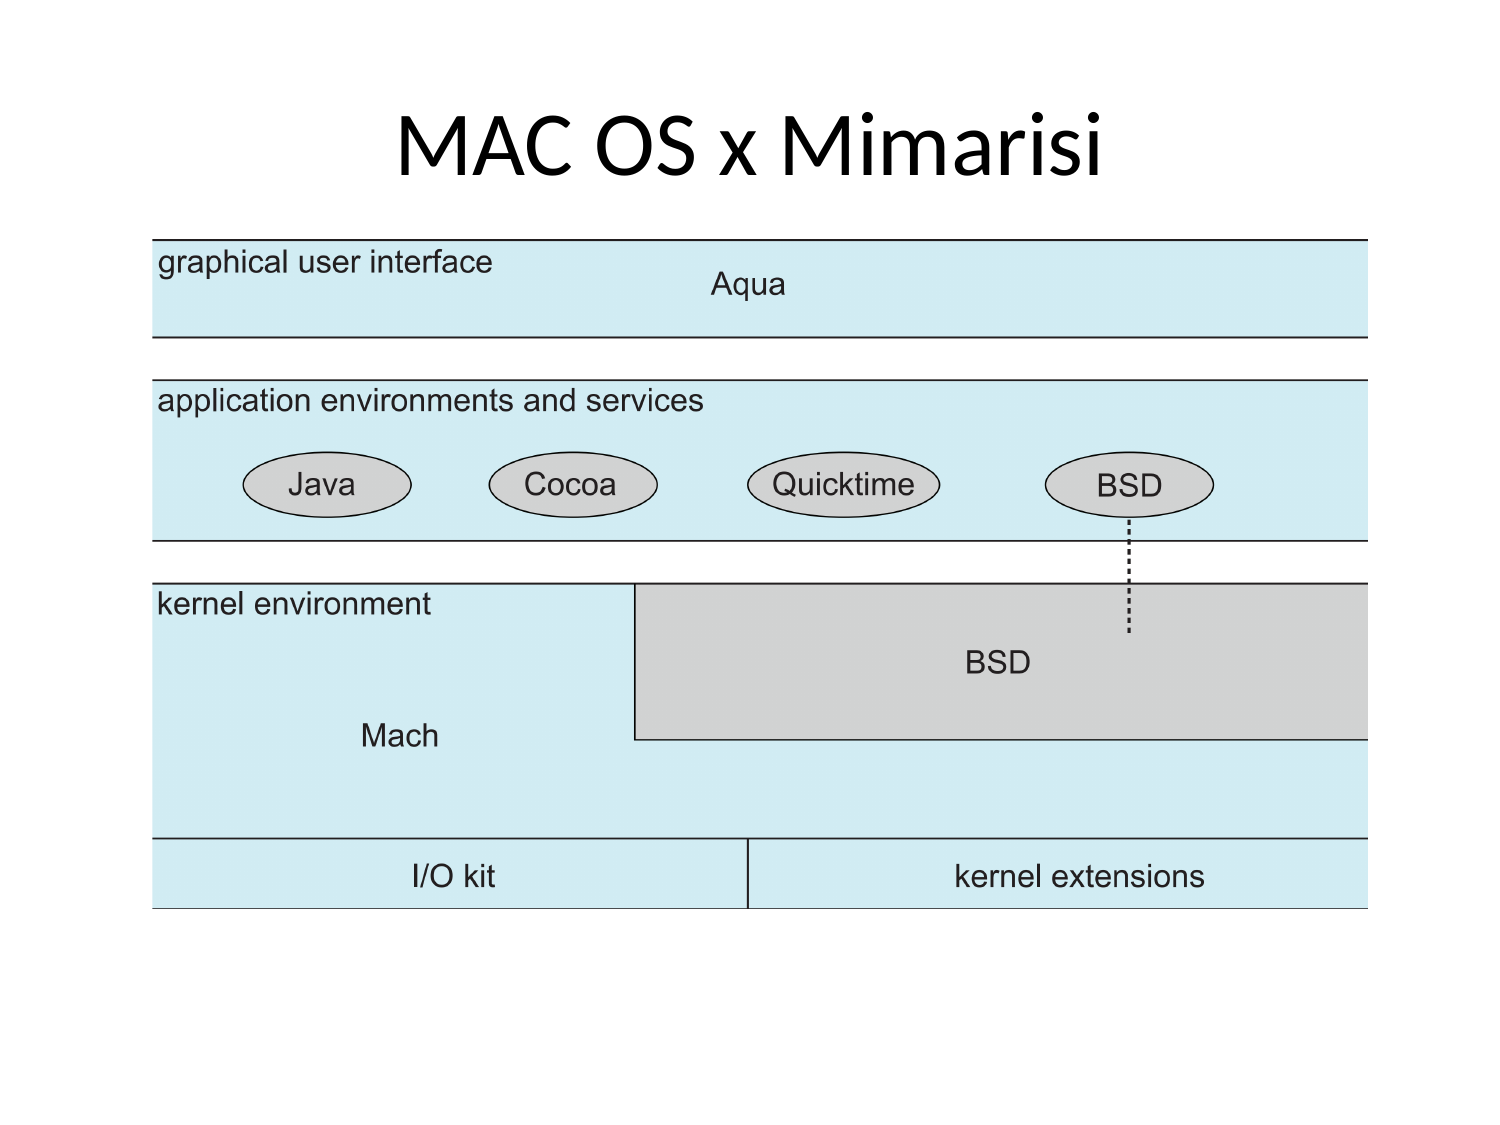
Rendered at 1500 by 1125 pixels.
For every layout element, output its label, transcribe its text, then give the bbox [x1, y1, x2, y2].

picture [152, 239, 1369, 909]
title MAC OS x Mimarisi [75, 45, 1425, 233]
